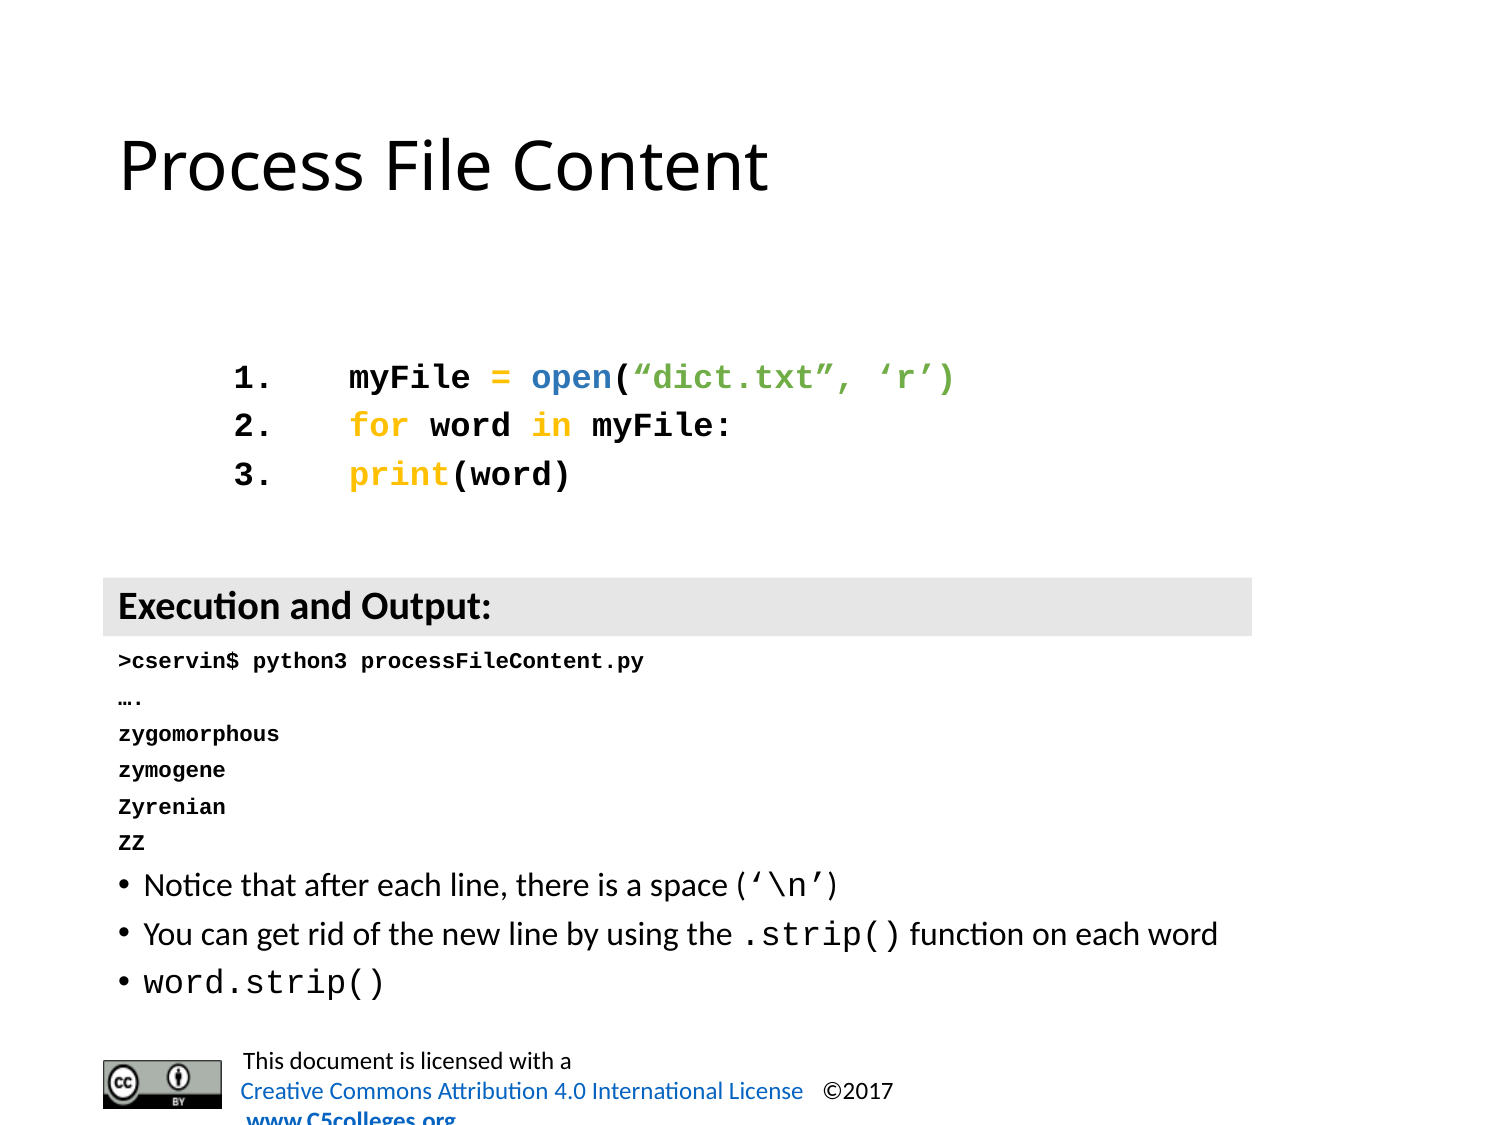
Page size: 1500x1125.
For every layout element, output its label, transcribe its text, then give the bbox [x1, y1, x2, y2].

picture [103, 1060, 222, 1109]
title Process File Content [103, 59, 1397, 278]
list 1. myFile = open(“dict.txt”, ‘r’) 2. for word in myFile: 3. print(word) >cservin$ python3 processFileContent.py …. zygomorphous zymogene Zyrenian ZZ Notice that after each line, there is a space (‘\n’) You can get rid of the new line by using the .strip() function on each word word.strip() [103, 299, 1397, 1014]
text_box Execution and Output: [103, 577, 1252, 637]
